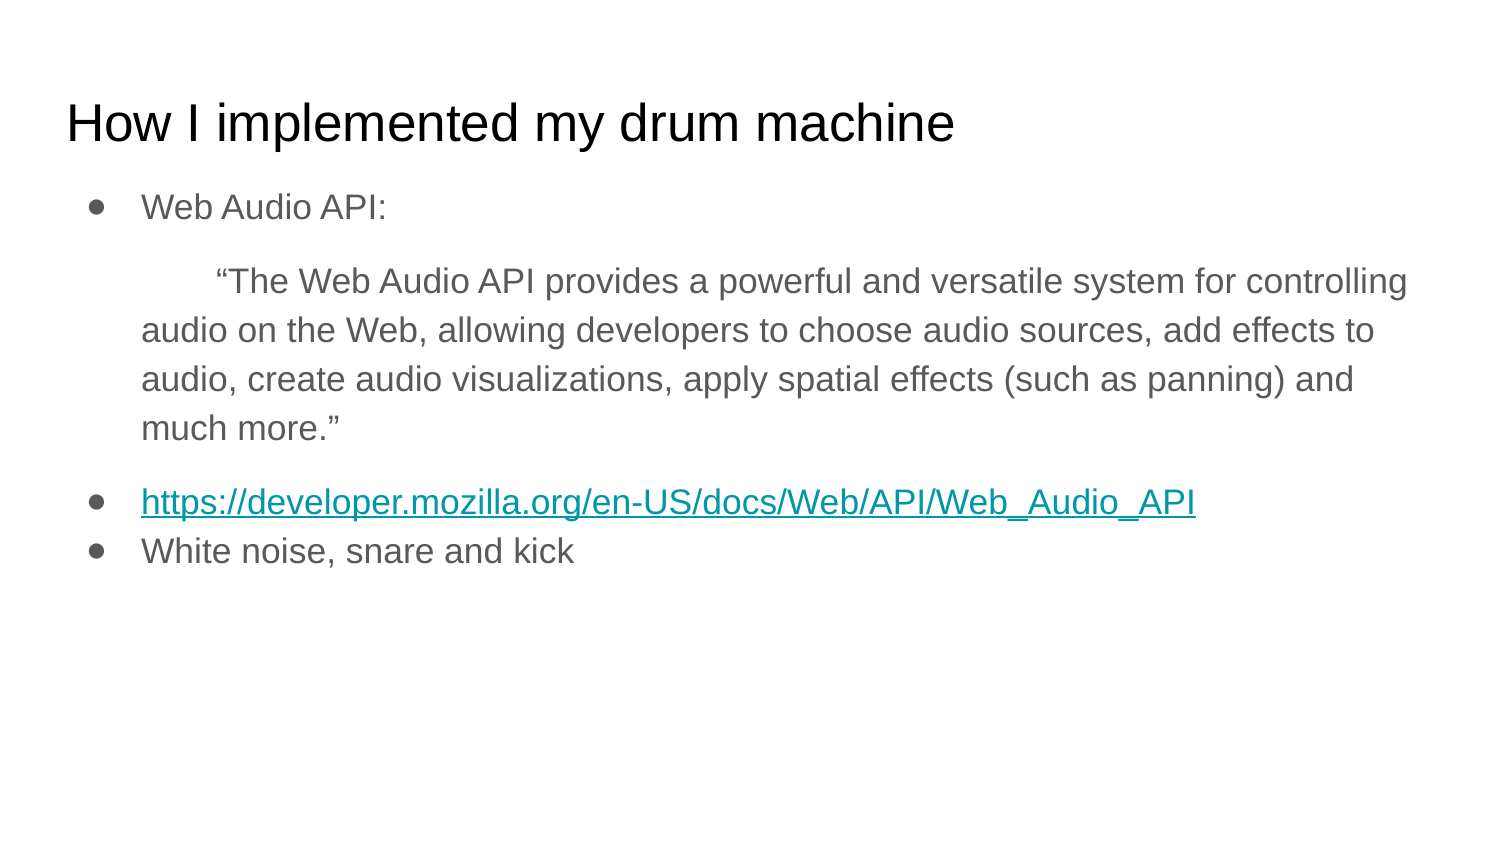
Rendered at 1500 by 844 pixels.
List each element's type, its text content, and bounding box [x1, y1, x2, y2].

list Web Audio API: “The Web Audio API provides a powerful and versatile system for controlling audio on the Web, allowing developers to choose audio sources, add effects to audio, create audio visualizations, apply spatial effects (such as panning) and much more.” https://developer.mozilla.org/en-US/docs/Web/API/Web_Audio_API White noise, snare and kick [51, 162, 1449, 723]
title How I implemented my drum machine [51, 72, 1449, 162]
